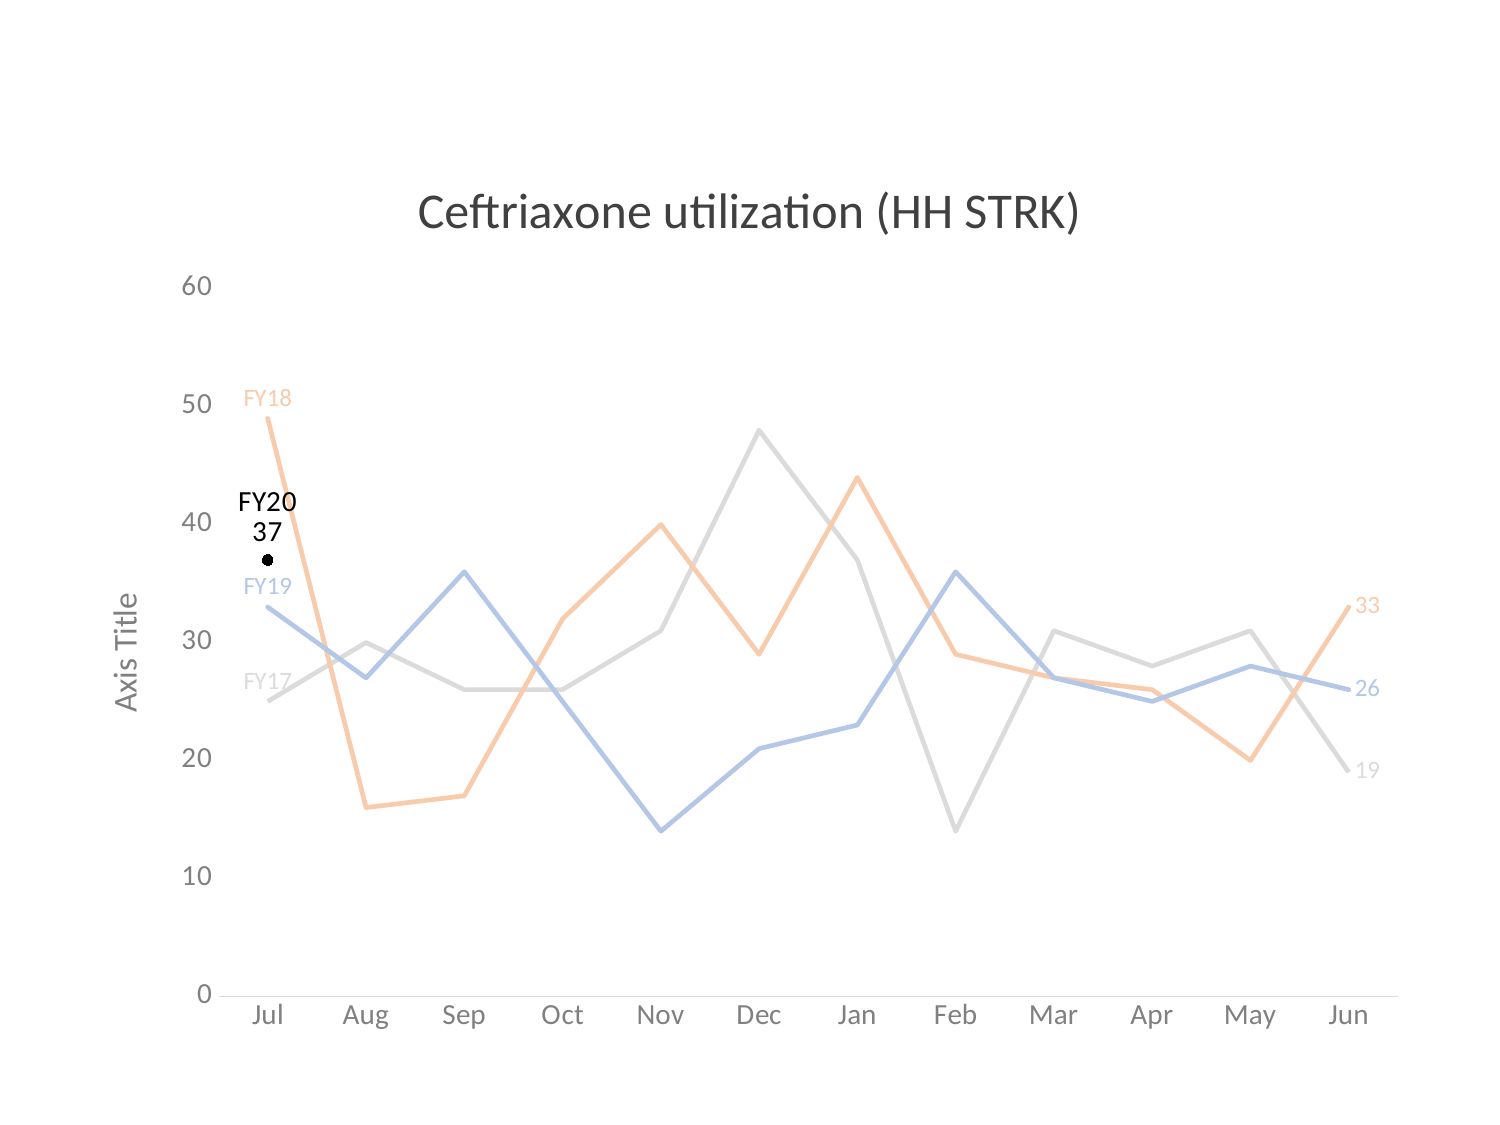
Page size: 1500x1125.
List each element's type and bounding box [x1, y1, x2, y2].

chart [74, 149, 1425, 1050]
